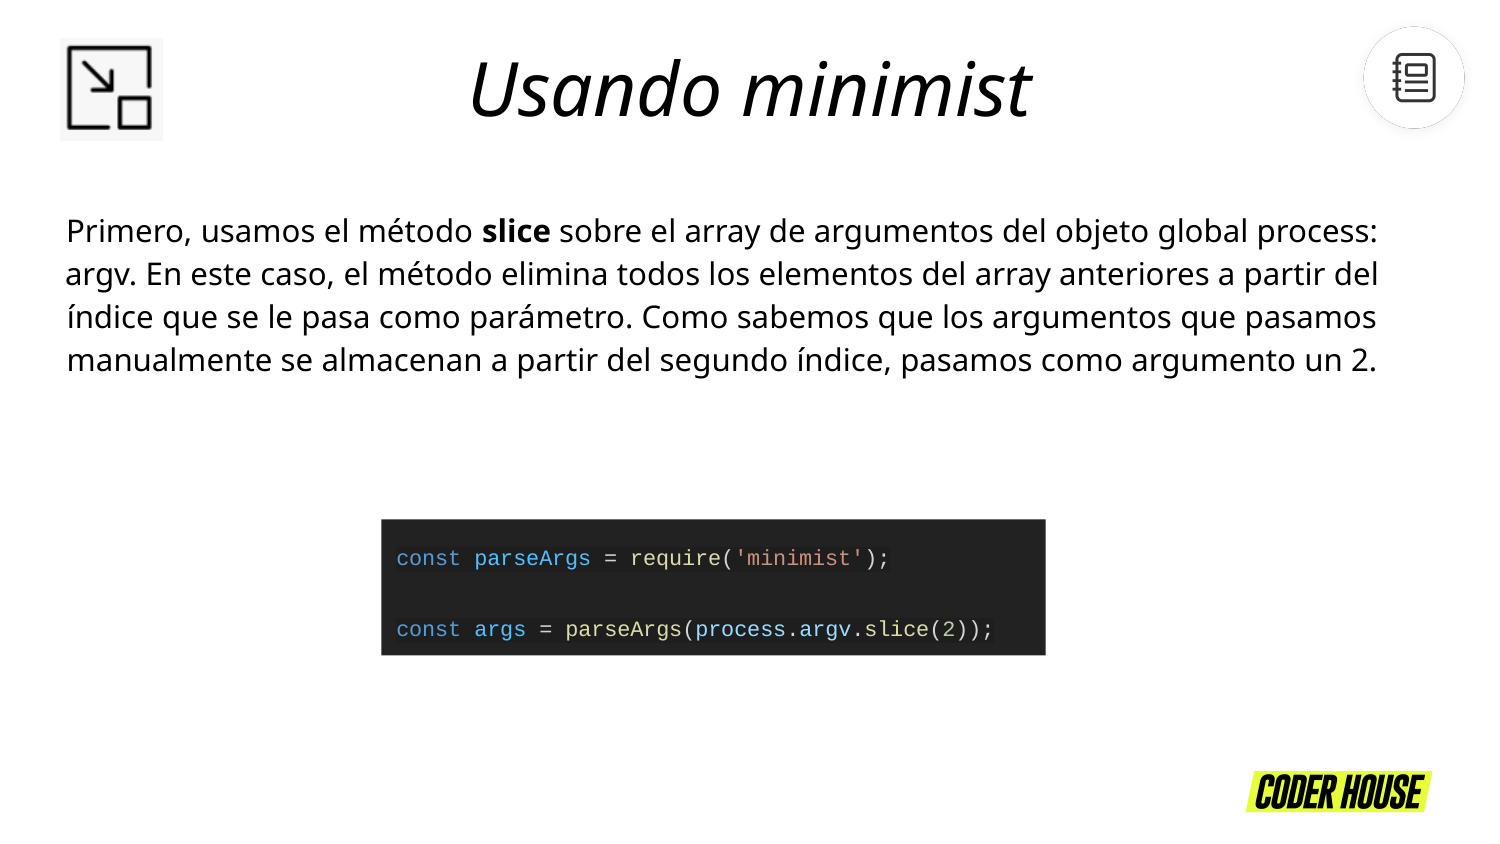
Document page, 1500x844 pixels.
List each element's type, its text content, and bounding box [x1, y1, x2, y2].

picture [1241, 764, 1437, 819]
picture [1351, 14, 1477, 141]
picture [60, 38, 163, 141]
text_box Primero, usamos el método slice sobre el array de argumentos del objeto global process: argv. En este caso, el método elimina todos los elementos del array anteriores a partir del índice que se le pasa como parámetro. Como sabemos que los argumentos que pasamos manualmente se almacenan a partir del segundo índice, pasamos como argumento un 2. [34, 190, 1412, 338]
text_box Usando minimist [193, 26, 1307, 152]
text_box const parseArgs = require('minimist'); const args = parseArgs(process.argv.slice(2)); [381, 519, 1046, 656]
